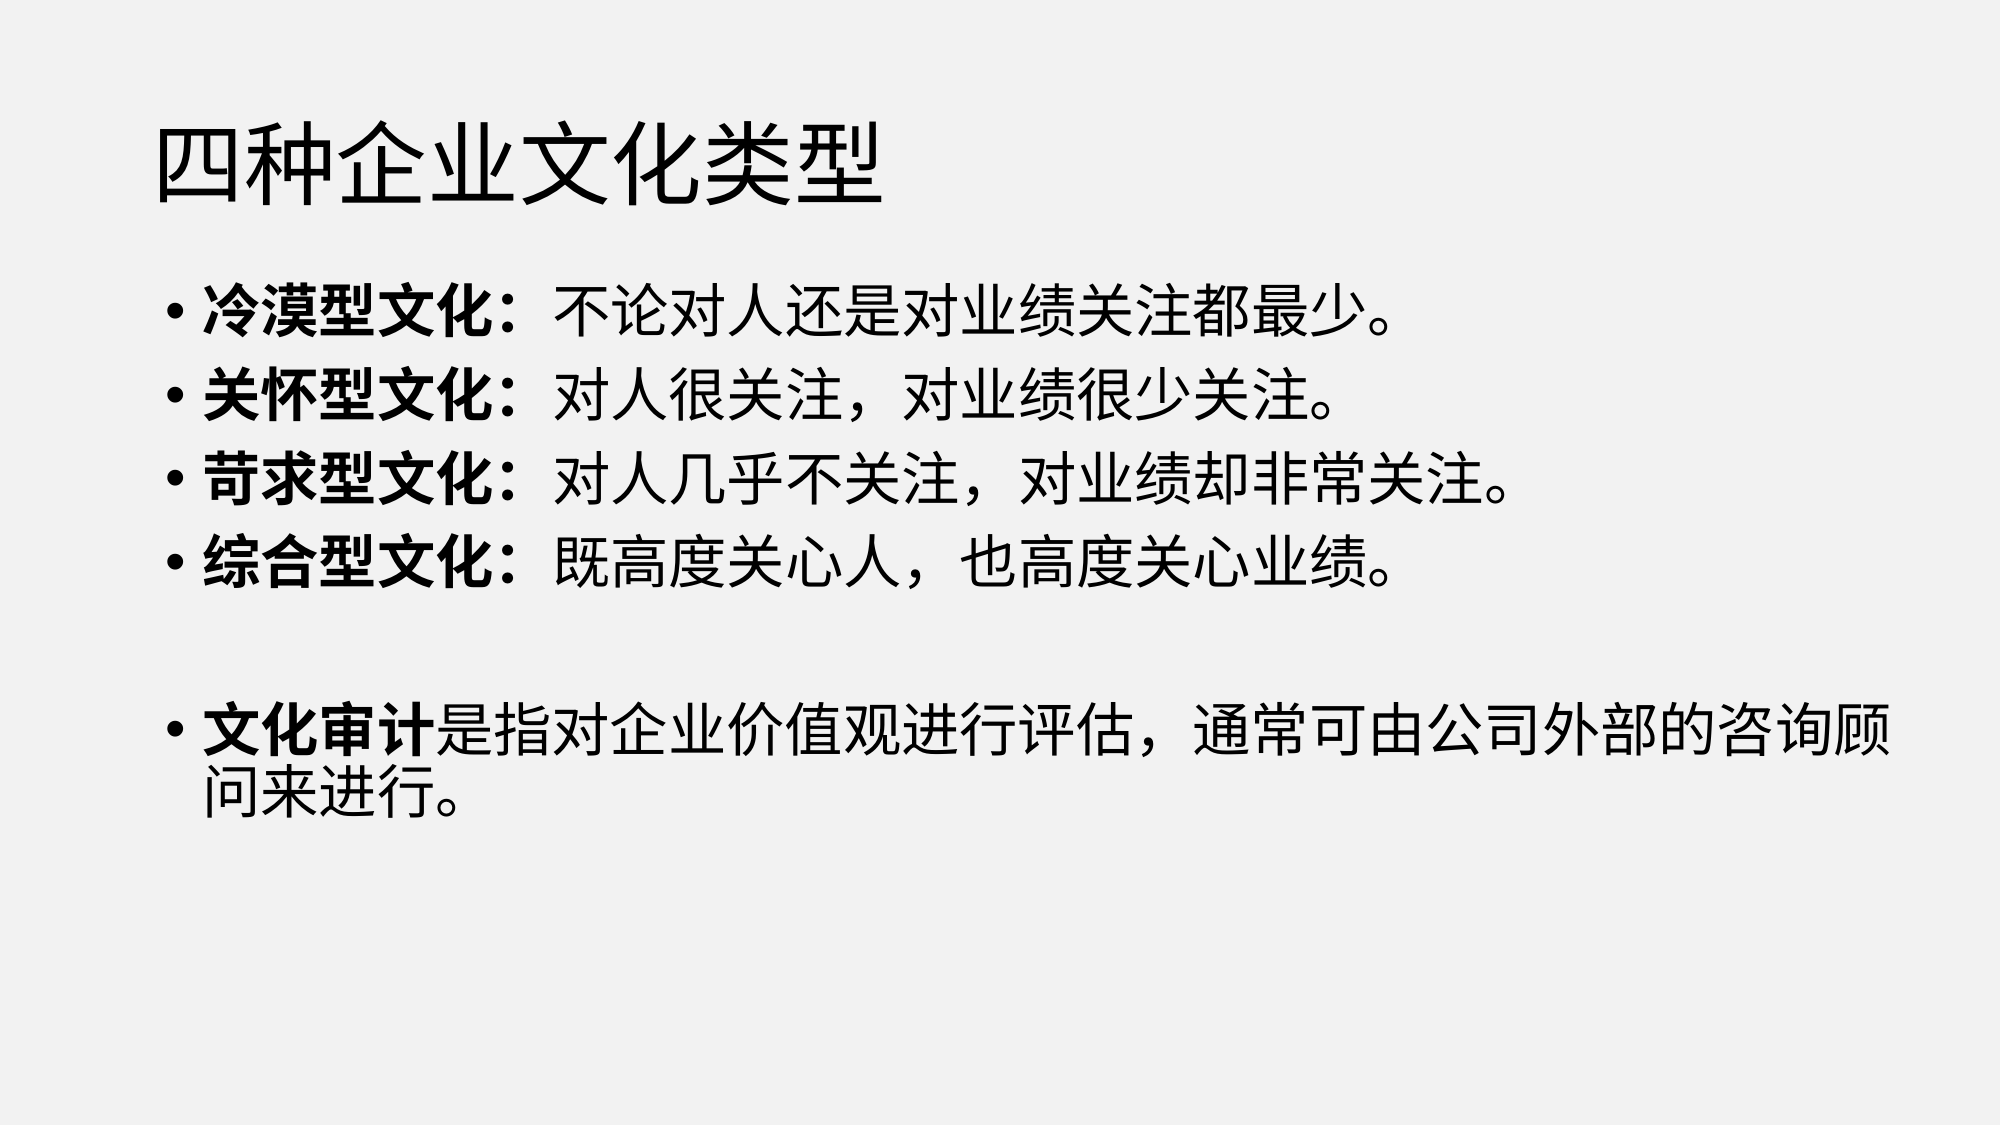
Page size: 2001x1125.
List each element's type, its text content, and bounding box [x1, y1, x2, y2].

list 冷漠型文化：不论对人还是对业绩关注都最少。 关怀型文化：对人很关注，对业绩很少关注。 苛求型文化：对人几乎不关注，对业绩却非常关注。 综合型文化：既高度关心人，也高度关心业绩。 文化审计是指对企业价值观进行评估，通常可由公司外部的咨询顾问来进行。 [150, 275, 1915, 1000]
title 四种企业文化类型 [137, 59, 1863, 278]
